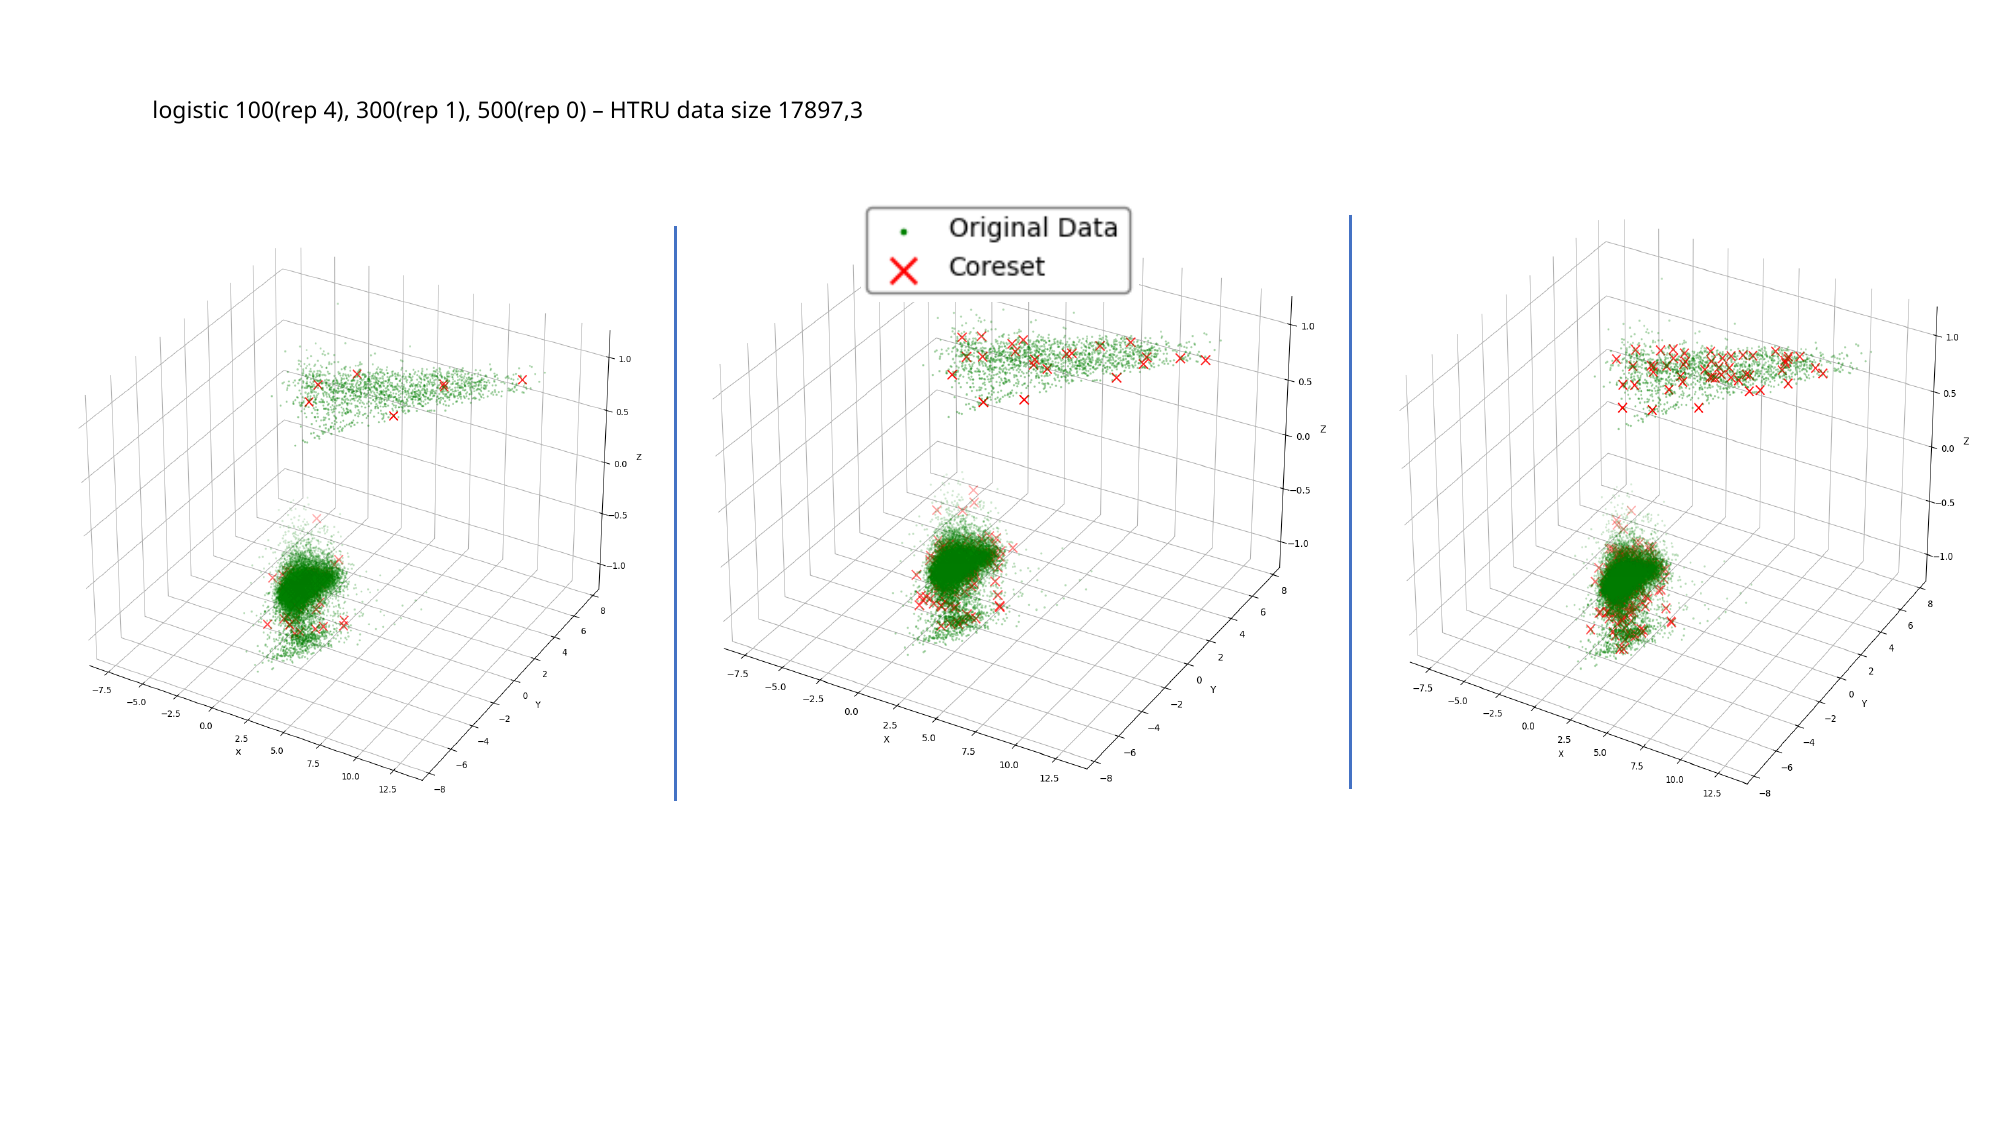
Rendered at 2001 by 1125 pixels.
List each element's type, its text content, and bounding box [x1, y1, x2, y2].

picture [43, 237, 671, 801]
title logistic 100(rep 4), 300(rep 1), 500(rep 0) – HTRU data size 17897,3 [137, 59, 1725, 164]
picture [1359, 214, 1983, 801]
picture [685, 200, 1343, 790]
